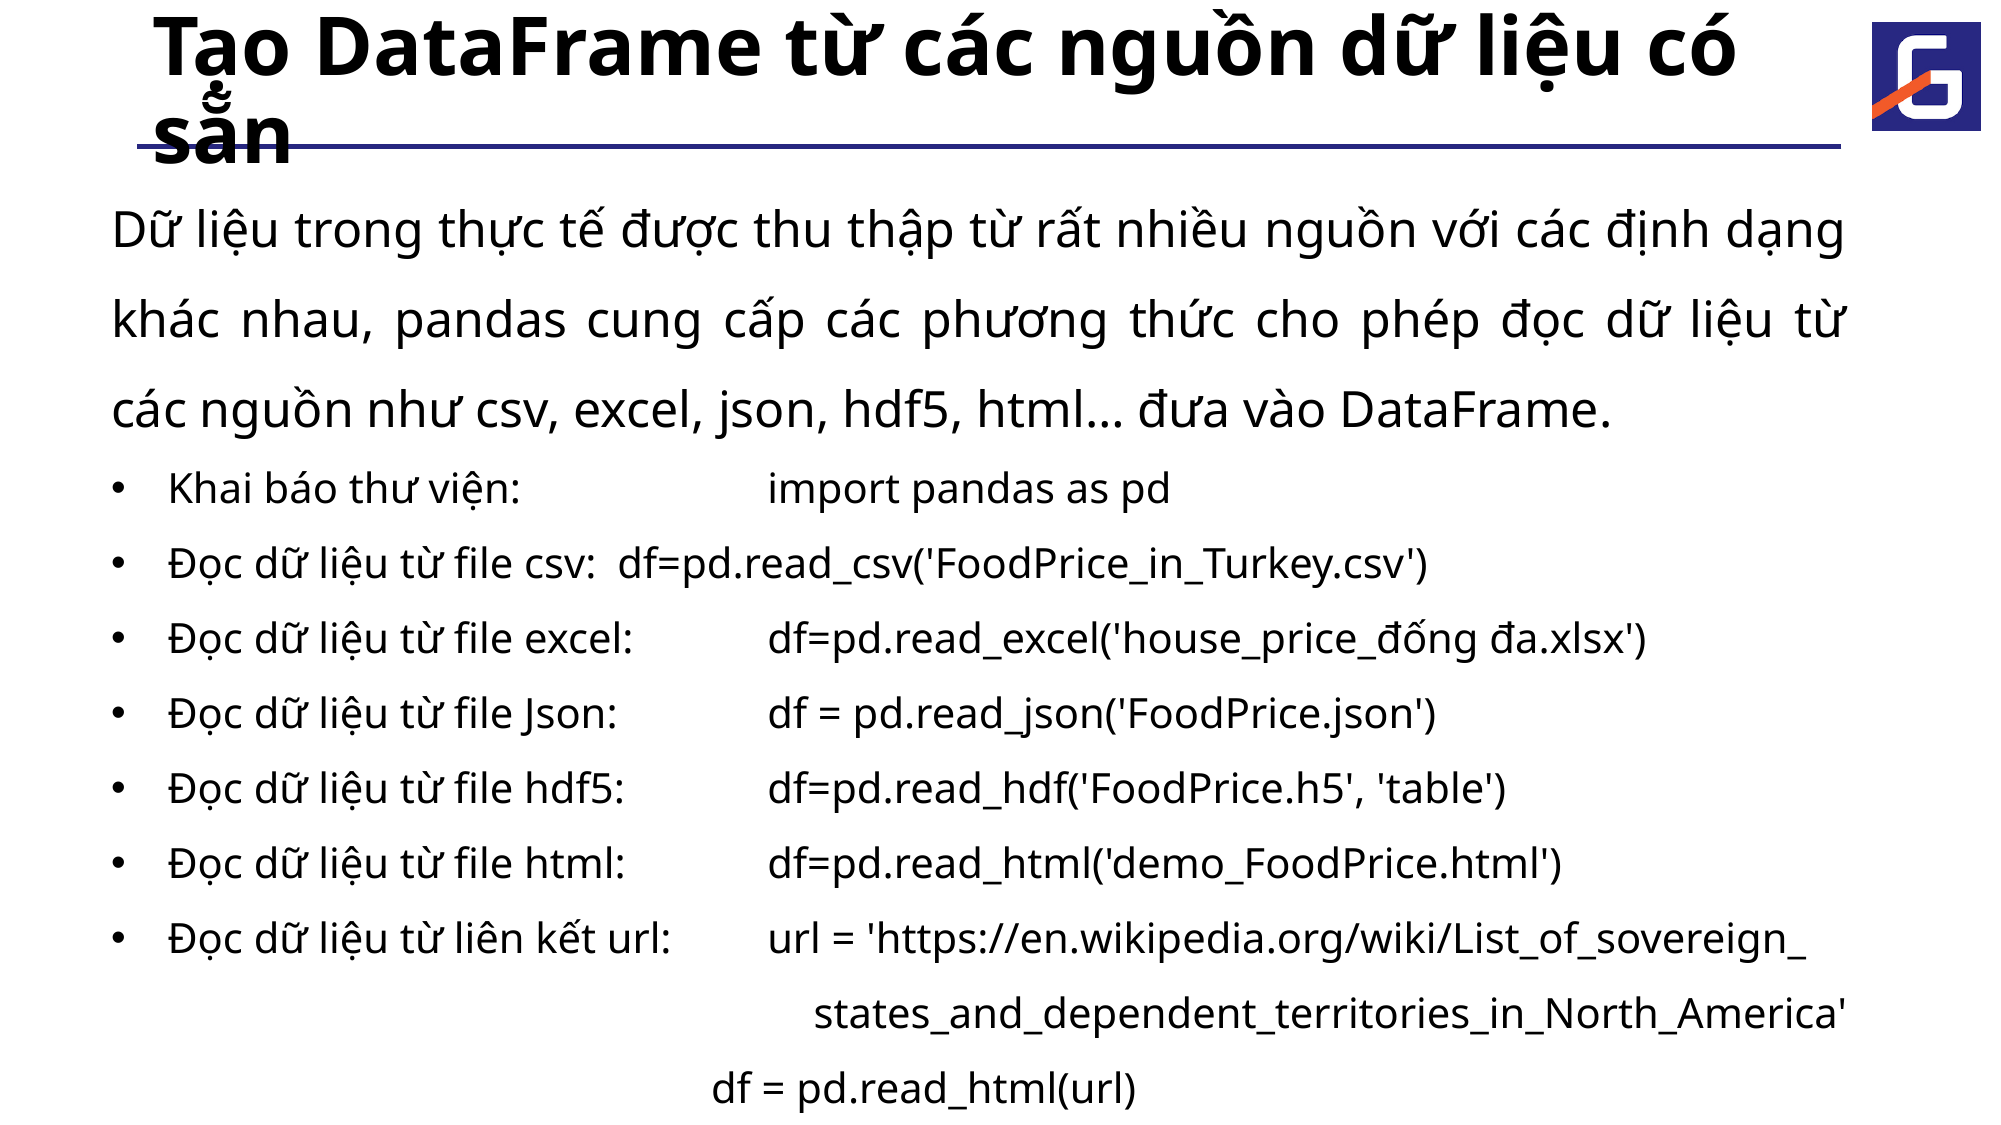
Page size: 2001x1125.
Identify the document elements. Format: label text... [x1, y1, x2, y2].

title Tạo DataFrame từ các nguồn dữ liệu có sẵn [137, 26, 1863, 159]
list Dữ liệu trong thực tế được thu thập từ rất nhiều nguồn với các định dạng khác nhau, pandas cung cấp các phương thức cho phép đọc dữ liệu từ các nguồn như csv, excel, json, hdf5, html… đưa vào DataFrame. Khai báo thư viện: import pandas as pd Đọc dữ liệu từ file csv: df=pd.read_csv('FoodPrice_in_Turkey.csv') Đọc dữ liệu từ file excel: df=pd.read_excel('house_price_đống đa.xlsx') Đọc dữ liệu từ file Json: df = pd.read_json('FoodPrice.json') Đọc dữ liệu từ file hdf5: df=pd.read_hdf('FoodPrice.h5', 'table') Đọc dữ liệu từ file html: df=pd.read_html('demo_FoodPrice.html') Đọc dữ liệu từ liên kết url: url = 'https://en.wikipedia.org/wiki/List_of_sovereign_ states_and_dependent_territories_in_North_America' df = pd.read_html(url) [95, 159, 1863, 1125]
picture [1872, 22, 1981, 131]
